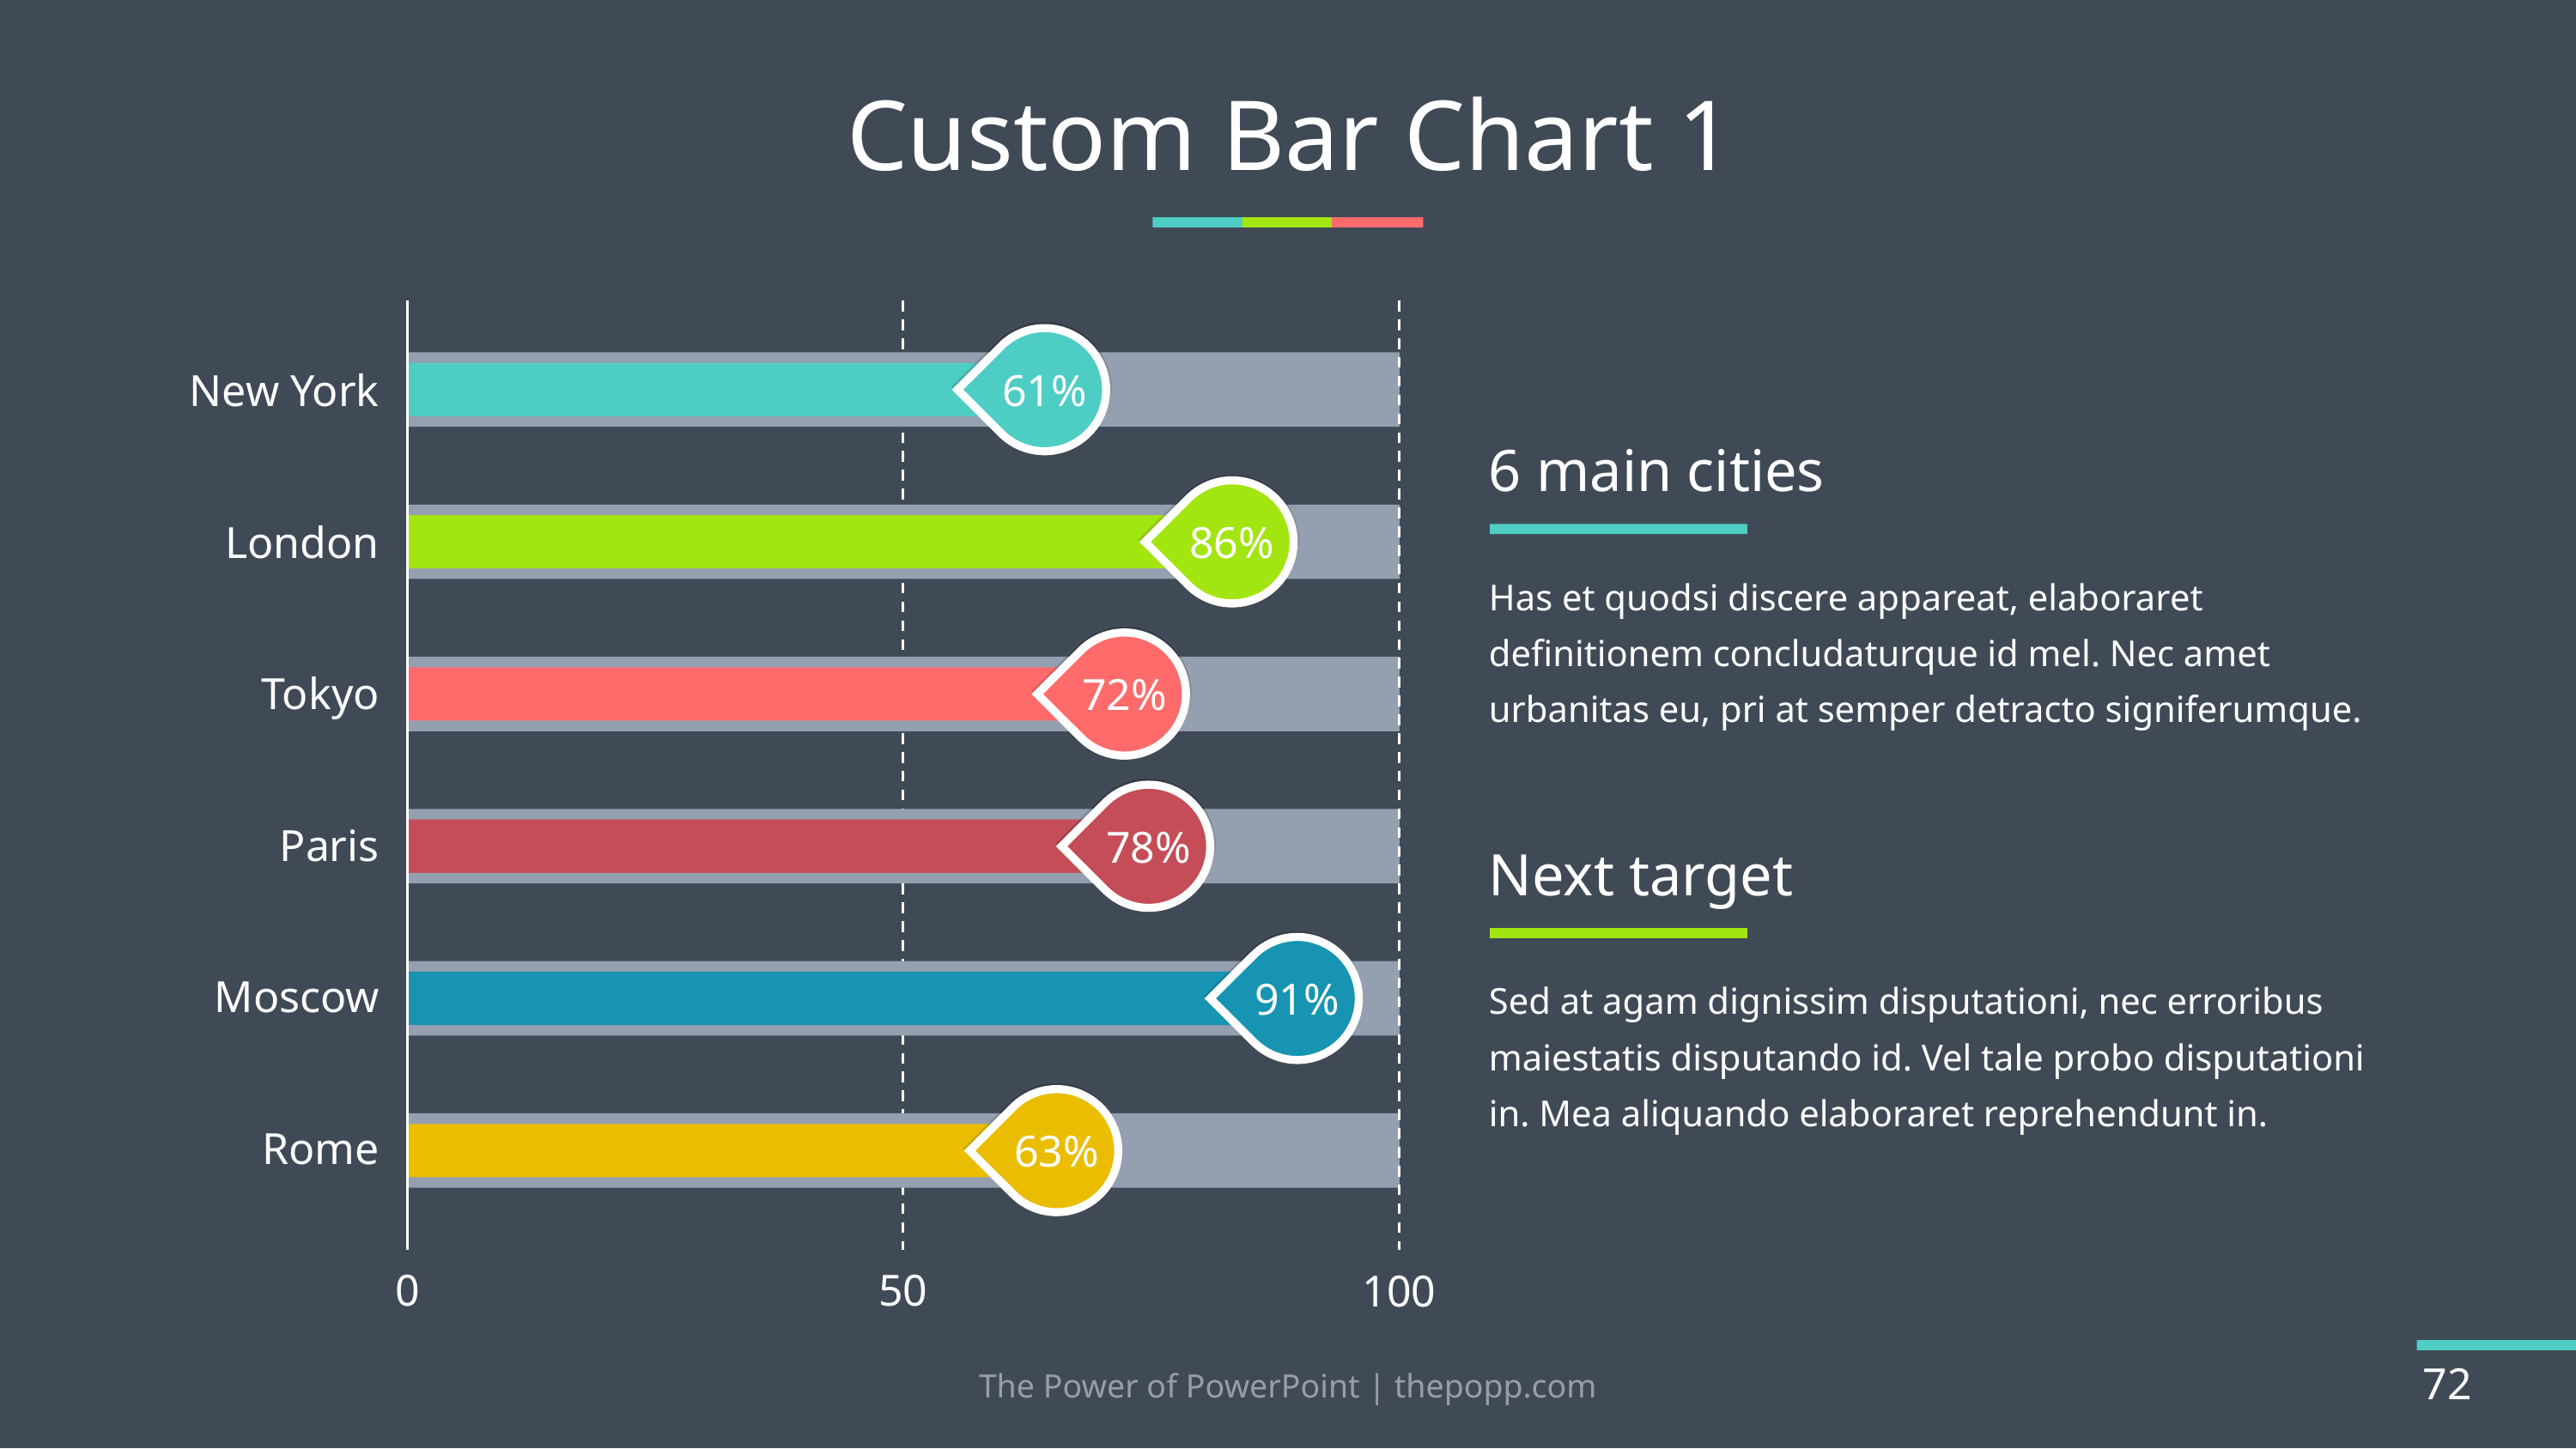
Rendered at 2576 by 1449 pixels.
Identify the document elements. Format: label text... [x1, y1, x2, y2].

text_box [903, 808, 1086, 819]
text_box [409, 722, 902, 732]
text_box [409, 808, 902, 819]
text_box 50 [866, 1257, 941, 1322]
text_box [409, 874, 902, 884]
text_box 0 [382, 1256, 433, 1321]
text_box [903, 722, 1062, 732]
text_box [903, 971, 1230, 1026]
text_box [1489, 523, 1748, 535]
text_box [903, 504, 1170, 514]
text_box 6 main cities [1476, 403, 2410, 510]
text_box [409, 961, 902, 971]
text_box Has et quodsi discere appareat, elaboraret definitionem concludaturque id mel. Nec amet urbanitas eu, pri at semper detracto signiferumque. [1476, 555, 2410, 784]
footer The Power of PowerPoint | thepopp.com [853, 1349, 1723, 1427]
text_box Sed at agam dignissim disputationi, nec erroribus maiestatis disputando id. Vel tale probo disputationi in. Mea aliquando elaboraret reprehendunt in. [1476, 959, 2410, 1188]
text_box [1489, 927, 1748, 939]
text_box 100 [1349, 1258, 1449, 1322]
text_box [1236, 937, 1359, 1060]
text_box [1294, 504, 1399, 579]
text_box [903, 351, 982, 362]
text_box [903, 819, 1082, 874]
text_box Rome [100, 1114, 392, 1179]
text_box Tokyo [100, 660, 392, 725]
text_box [1170, 480, 1294, 603]
text_box [1107, 351, 1399, 427]
text_box [409, 819, 902, 874]
text_box [409, 1113, 902, 1123]
text_box [409, 971, 902, 1026]
text_box [409, 351, 902, 362]
slide_number 72 [2409, 1351, 2576, 1421]
text_box [903, 1026, 1236, 1036]
text_box [903, 961, 1236, 971]
text_box [903, 1178, 994, 1189]
text_box [409, 362, 902, 417]
text_box New York [100, 357, 392, 422]
text_box [903, 1123, 989, 1178]
text_box [903, 656, 1062, 666]
text_box [1211, 808, 1399, 884]
text_box [409, 1026, 902, 1036]
text_box [409, 504, 902, 514]
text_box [1062, 632, 1187, 756]
text_box Next target [1476, 808, 2410, 913]
text_box Paris [100, 811, 392, 876]
text_box [1119, 1113, 1399, 1189]
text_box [994, 1088, 1119, 1213]
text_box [1086, 785, 1211, 908]
text_box London [100, 508, 392, 573]
text_box [409, 569, 902, 579]
title Custom Bar Chart 1 [69, 49, 2512, 230]
text_box [409, 1178, 902, 1189]
text_box [903, 417, 982, 427]
text_box [409, 1123, 902, 1178]
text_box [903, 514, 1165, 569]
text_box [409, 656, 902, 666]
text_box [982, 328, 1107, 452]
text_box [903, 874, 1086, 884]
text_box [903, 362, 978, 417]
text_box [903, 666, 1058, 722]
text_box [409, 417, 902, 427]
text_box [409, 666, 902, 722]
text_box [1359, 961, 1399, 1036]
text_box [903, 569, 1170, 579]
text_box [903, 1113, 994, 1123]
text_box [409, 514, 902, 569]
text_box [1187, 656, 1399, 732]
text_box Moscow [100, 963, 392, 1028]
